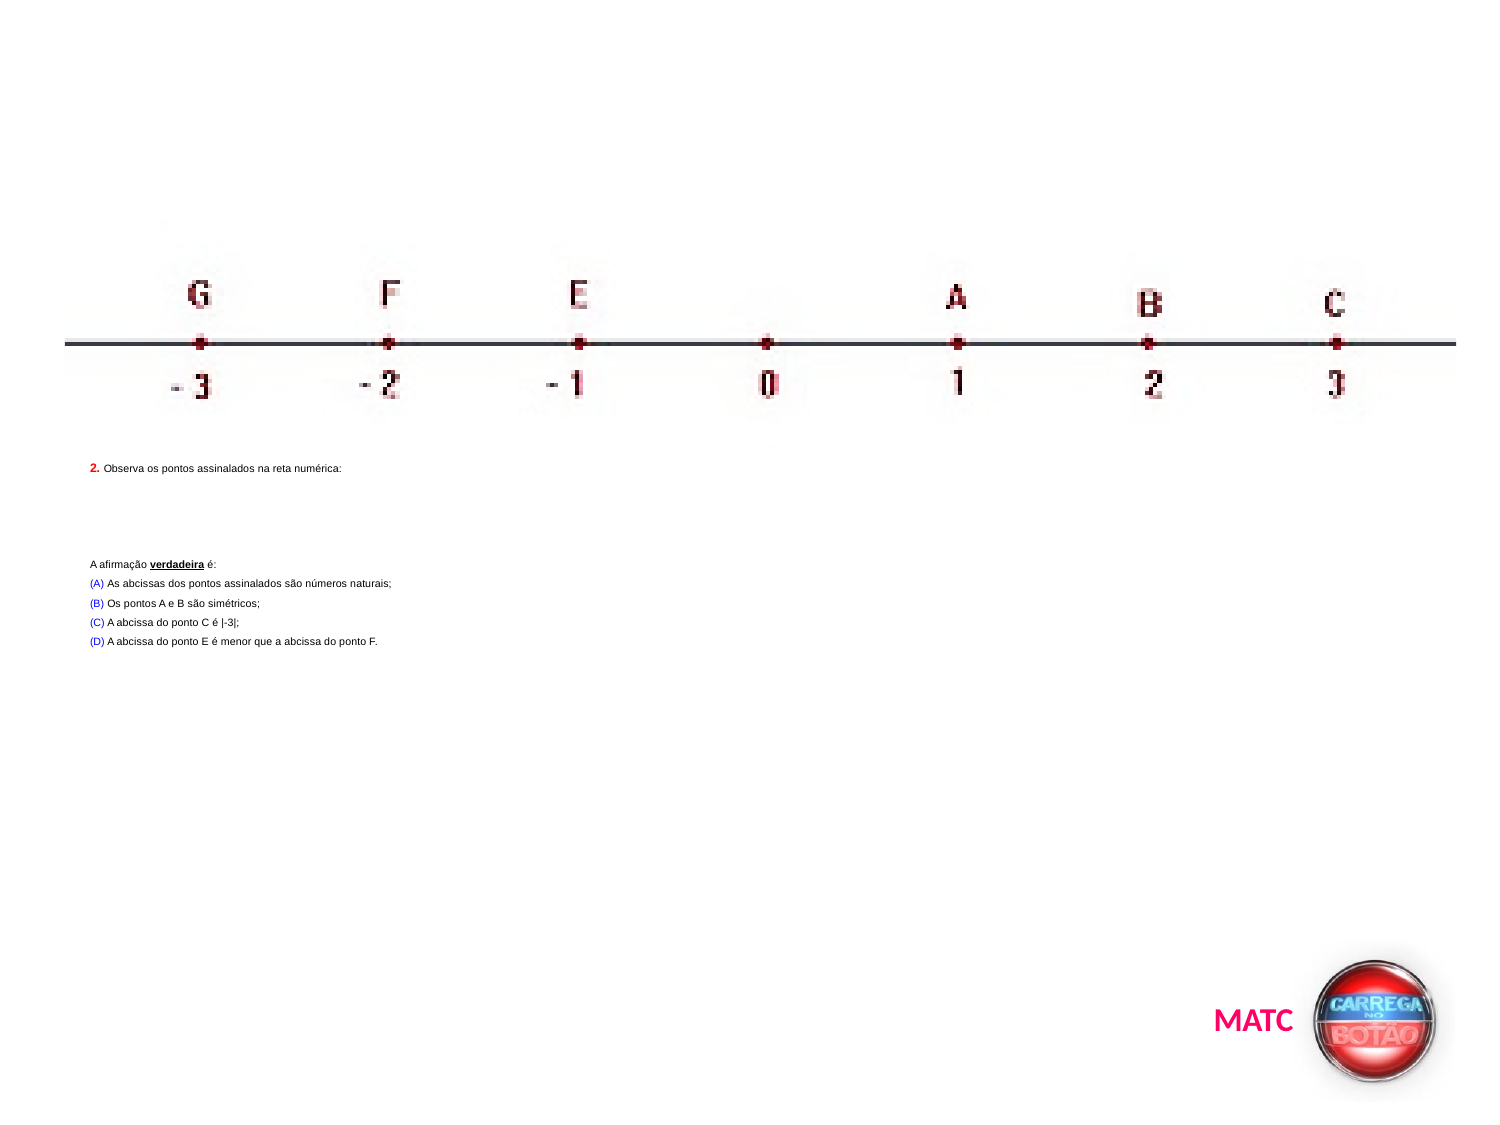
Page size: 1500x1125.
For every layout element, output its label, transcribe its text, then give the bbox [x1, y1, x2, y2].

title 2. Observa os pontos assinalados na reta numérica: A afirmação verdadeira é: (A) As abcissas dos pontos assinalados são números naturais; (B) Os pontos A e B são simétricos; (C) A abcissa do ponto C é |-3|; (D) A abcissa do ponto E é menor que a abcissa do ponto F. [75, 444, 1500, 669]
picture [64, 219, 1457, 457]
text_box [0, 940, 1500, 1102]
